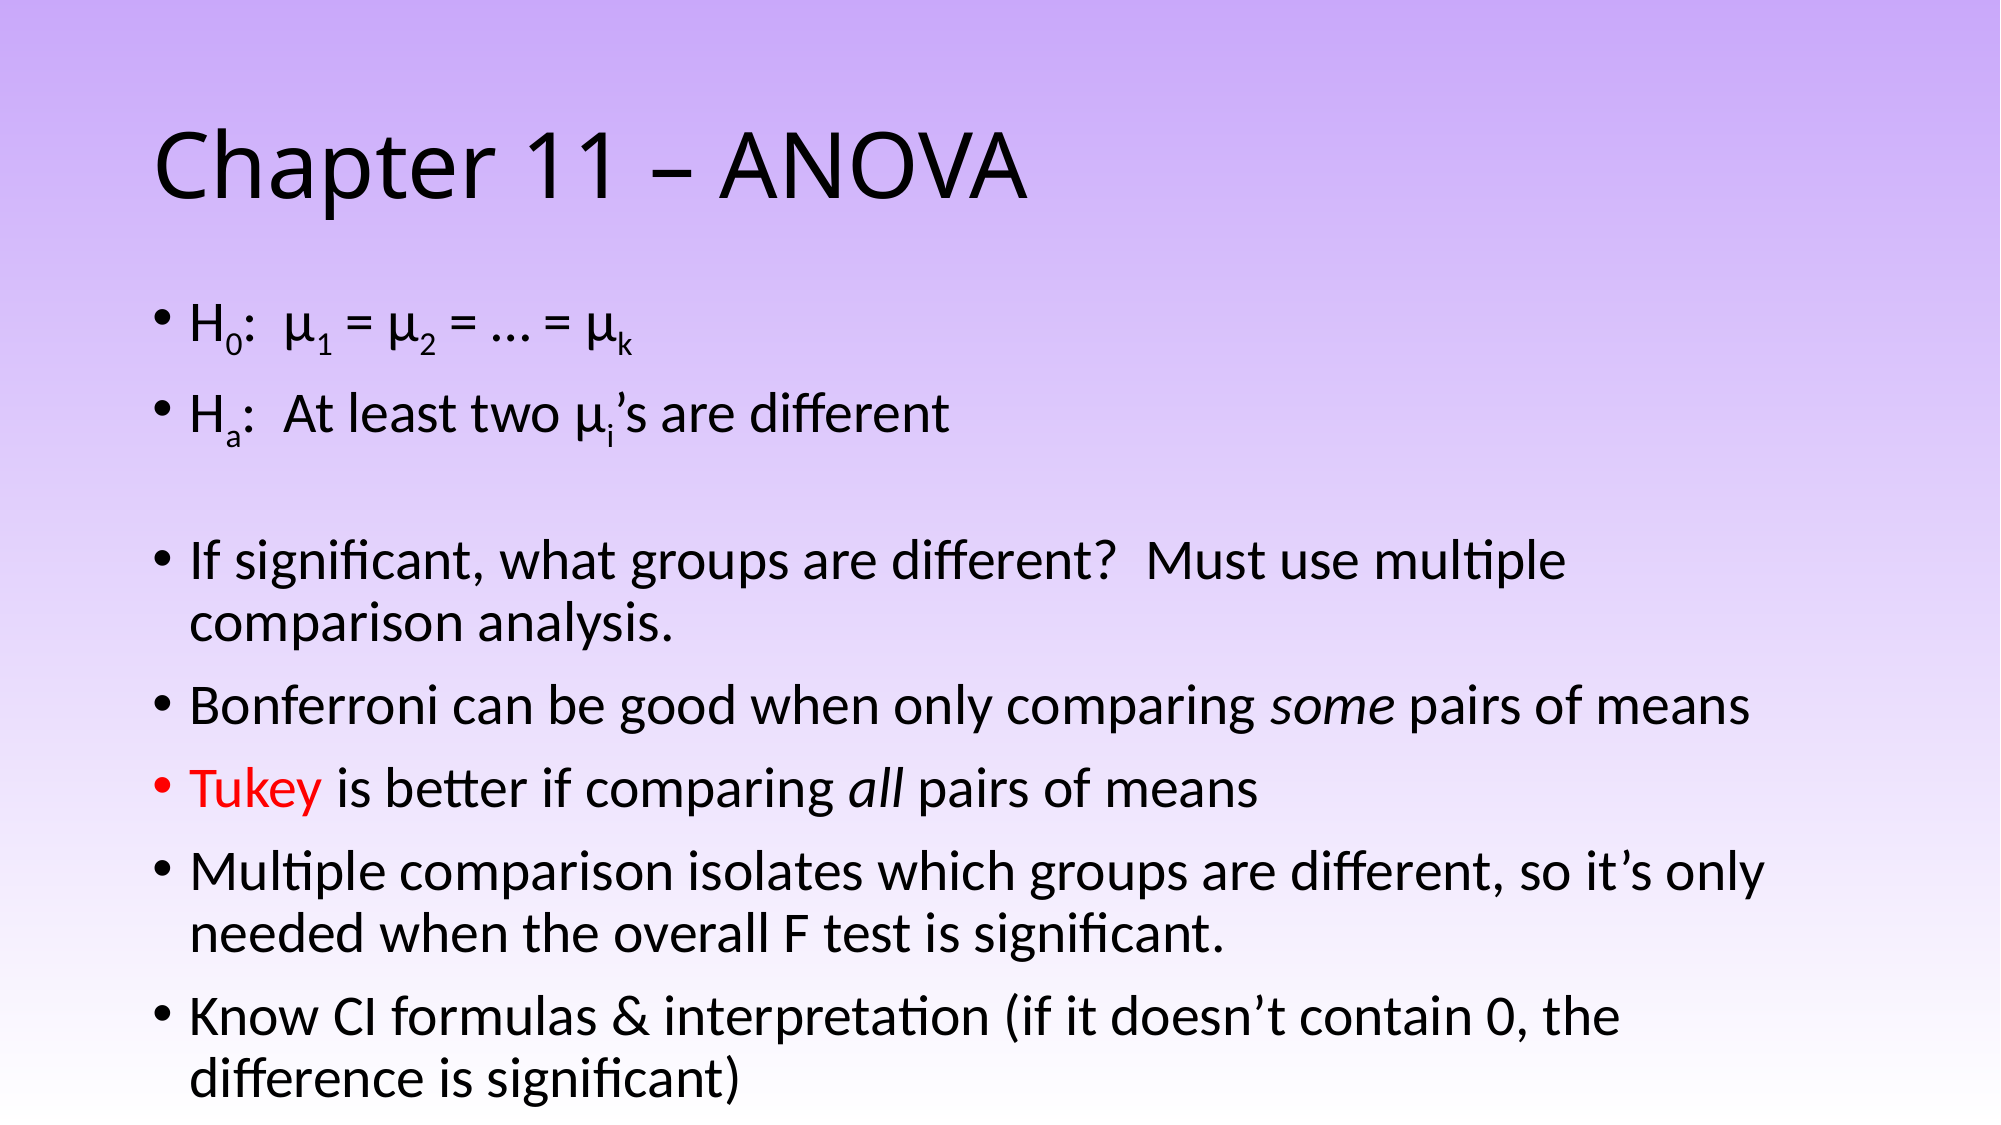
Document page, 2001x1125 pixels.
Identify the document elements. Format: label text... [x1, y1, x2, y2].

list H0: µ1 = µ2 = … = µk Ha: At least two µi’s are different If significant, what groups are different? Must use multiple comparison analysis. Bonferroni can be good when only comparing some pairs of means Tukey is better if comparing all pairs of means Multiple comparison isolates which groups are different, so it’s only needed when the overall F test is significant. Know CI formulas & interpretation (if it doesn’t contain 0, the difference is significant) [137, 277, 1863, 1125]
title Chapter 11 – ANOVA [137, 59, 1863, 277]
